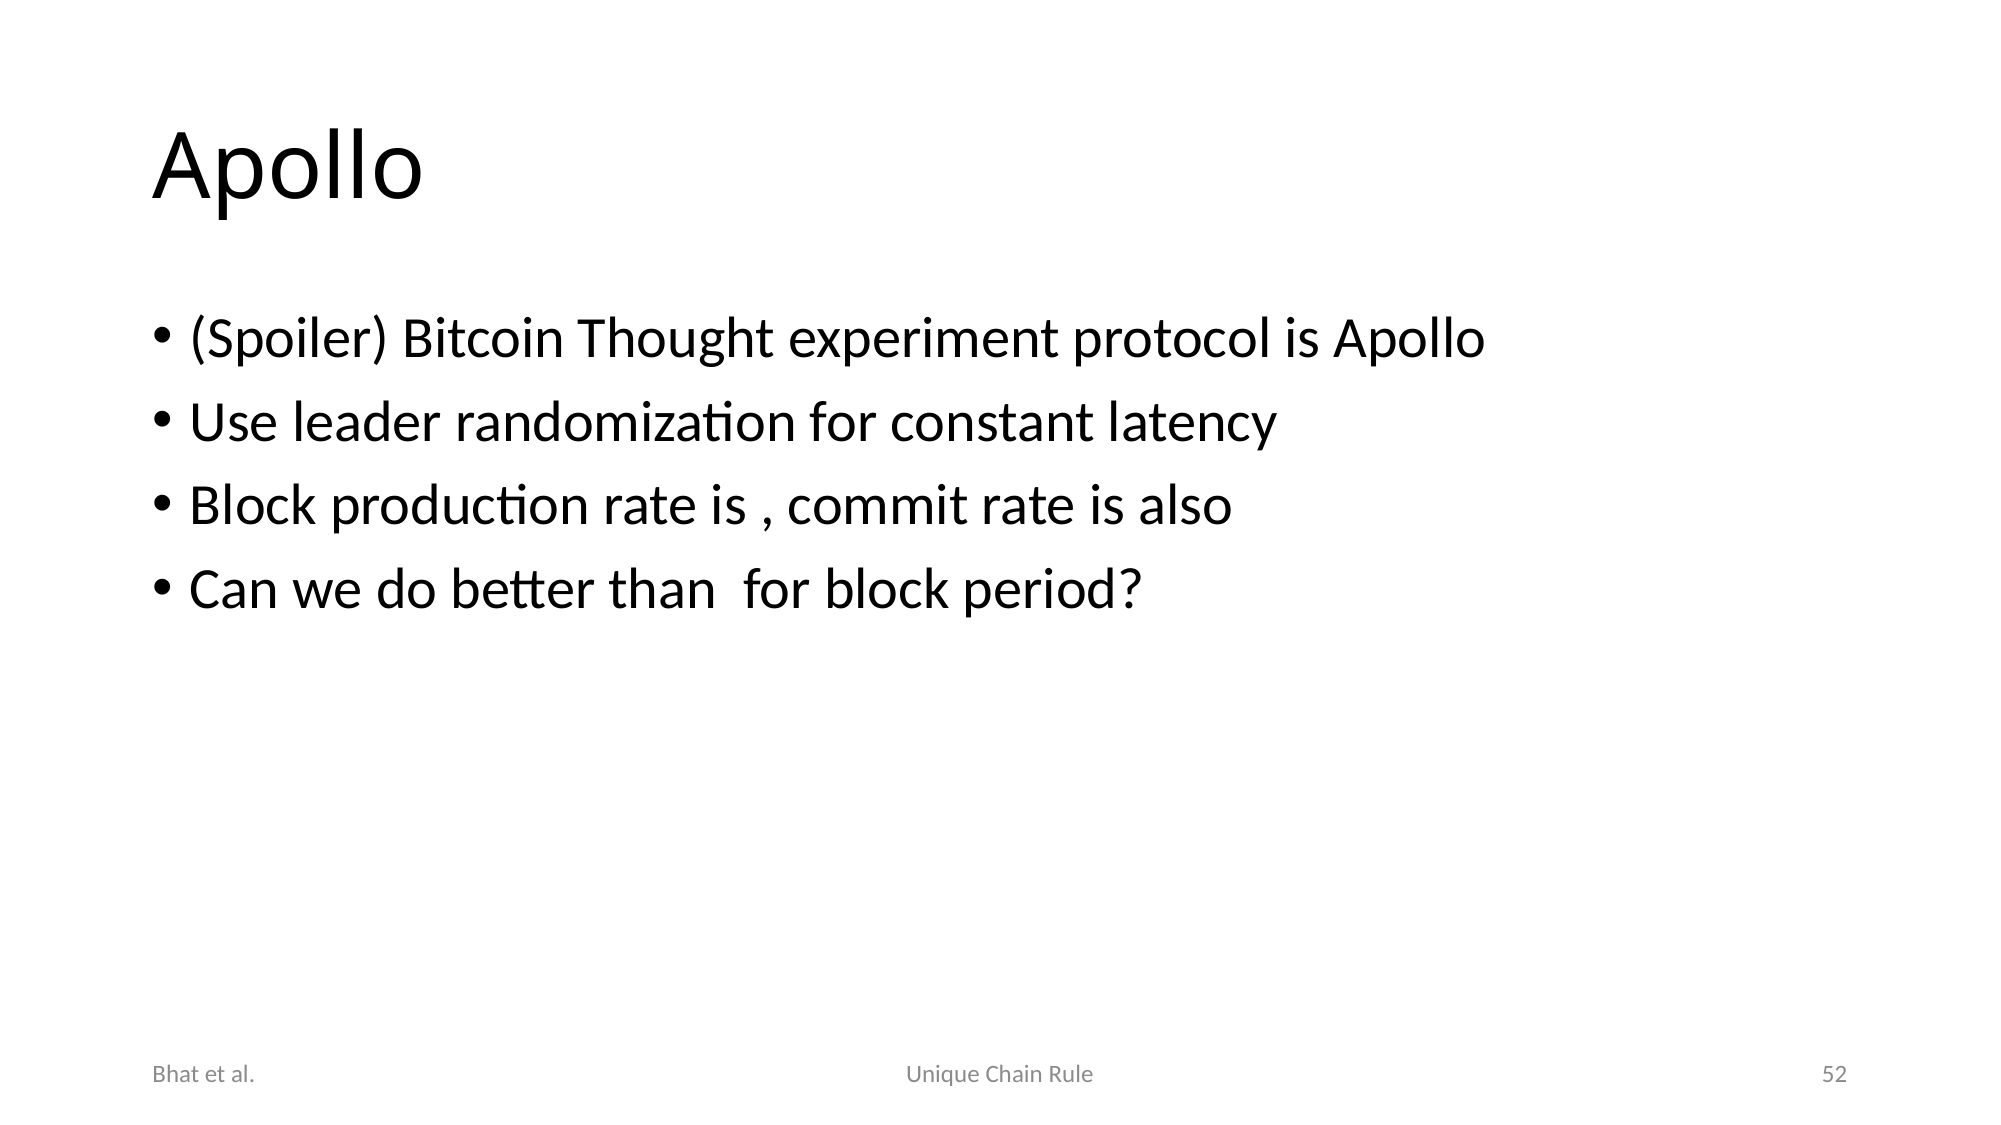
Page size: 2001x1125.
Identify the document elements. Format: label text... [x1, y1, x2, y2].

title Apollo [137, 59, 1863, 278]
slide_number 52 [1412, 1042, 1863, 1103]
slide_number Bhat et al. [137, 1042, 588, 1103]
footer Unique Chain Rule [662, 1042, 1338, 1103]
